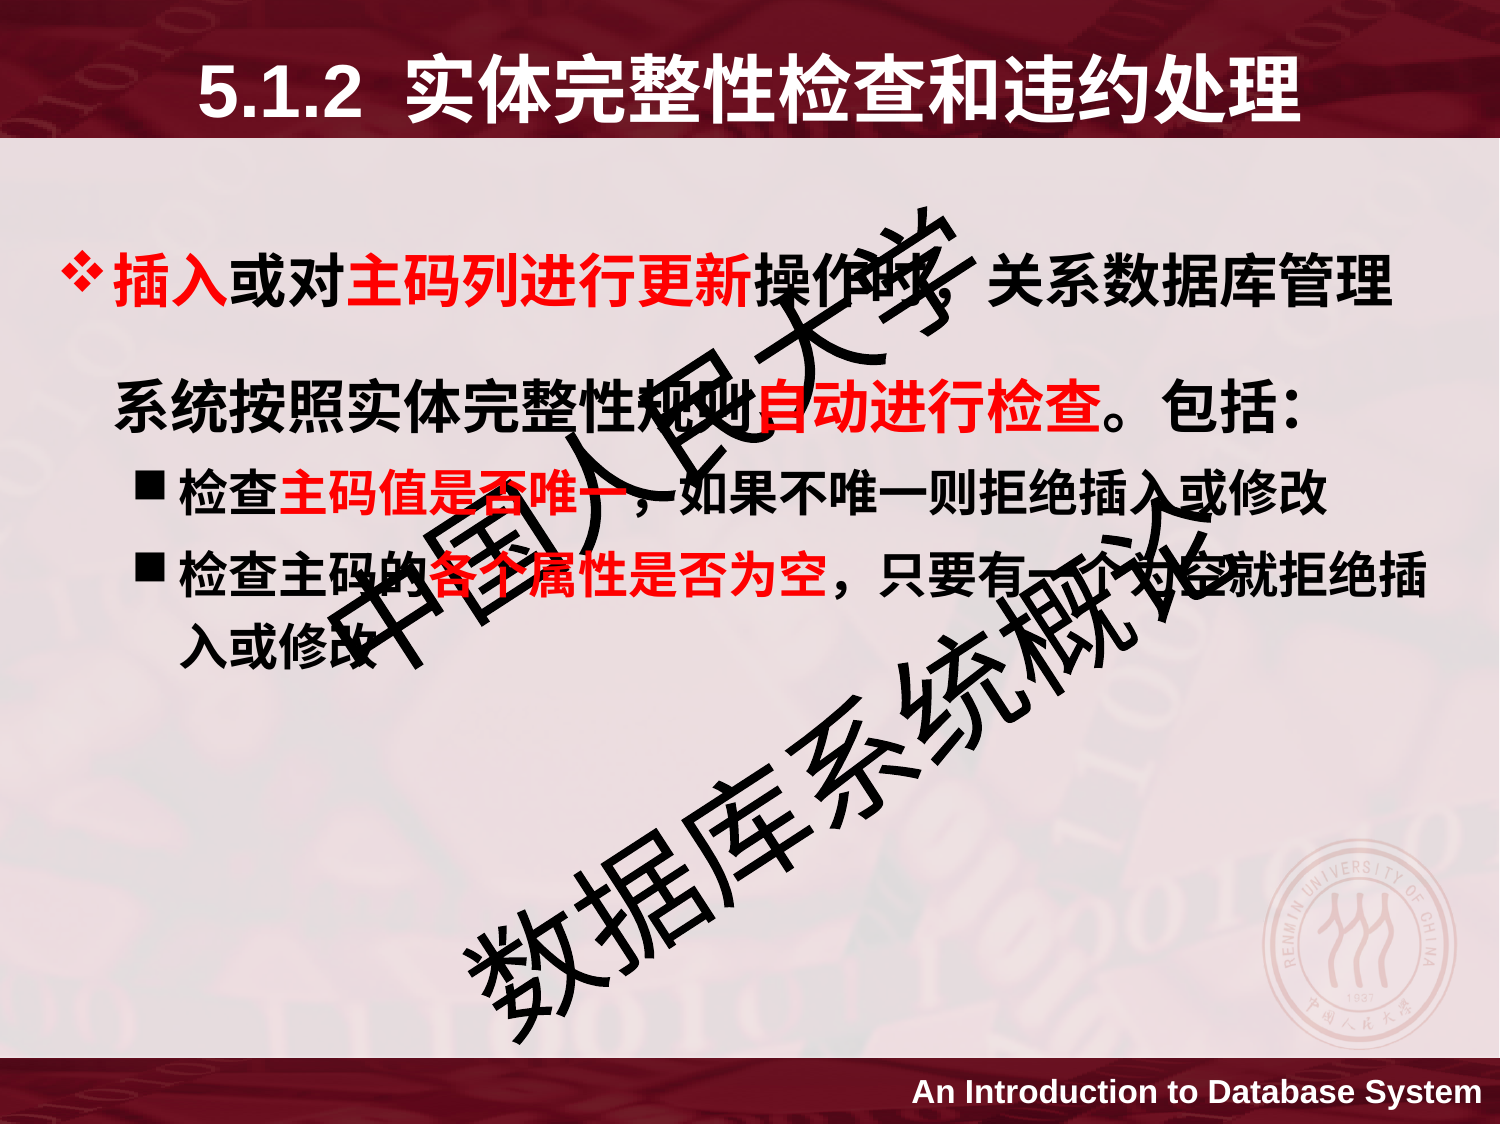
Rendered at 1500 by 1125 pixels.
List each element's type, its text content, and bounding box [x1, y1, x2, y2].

title 5.1.2 实体完整性检查和违约处理 [74, 0, 1426, 179]
list 插入或对主码列进行更新操作时，关系数据库管理系统按照实体完整性规则自动进行检查。包括： 检查主码值是否唯一，如果不唯一则拒绝插入或修改 检查主码的各个属性是否为空，只要有一个为空就拒绝插入或修改 [40, 179, 1448, 1017]
picture [0, 0, 1500, 1125]
text_box [856, 1046, 1447, 1100]
